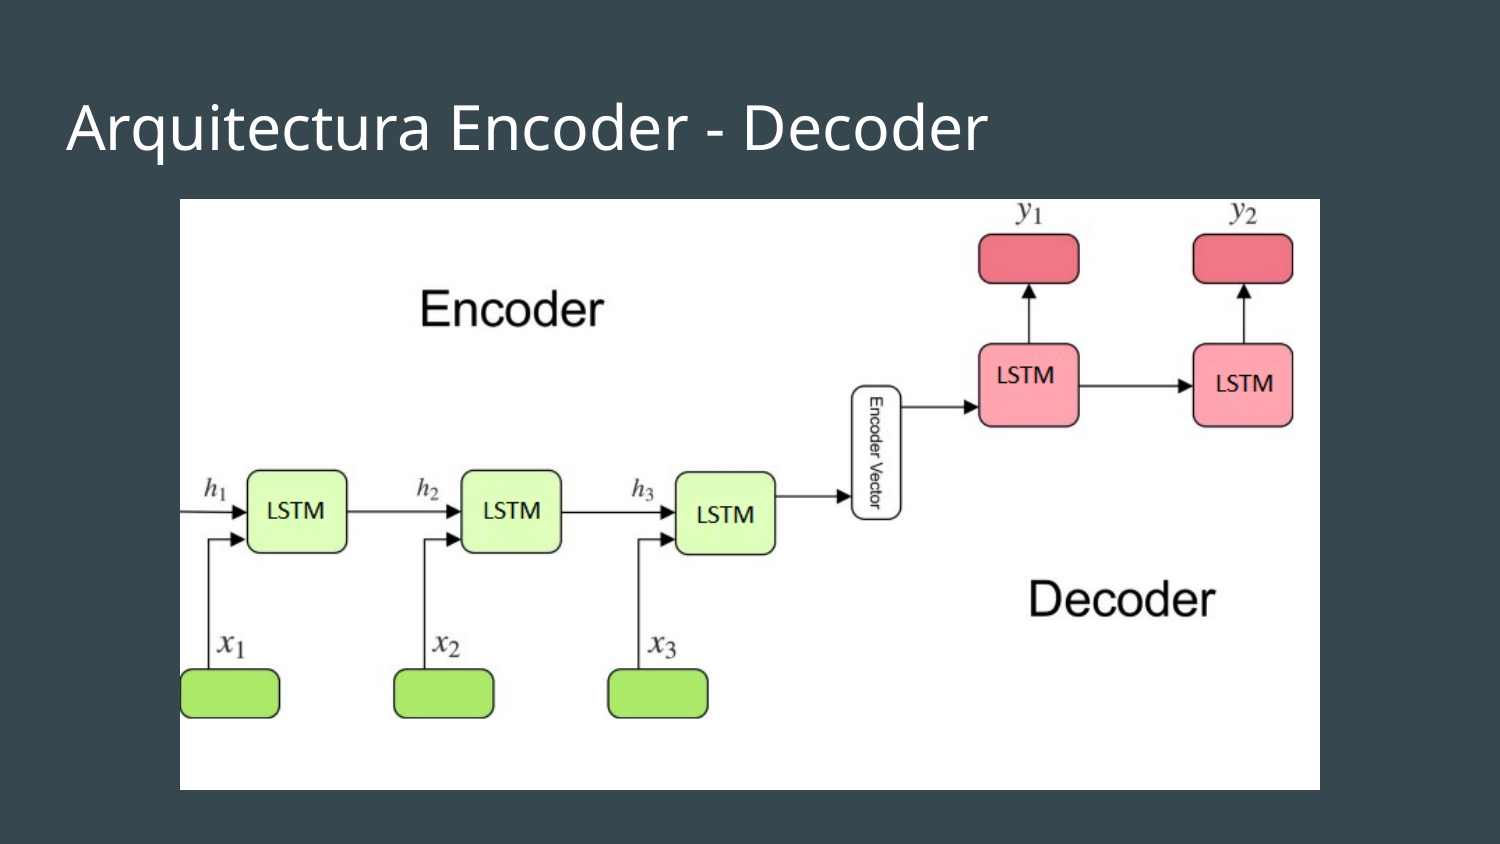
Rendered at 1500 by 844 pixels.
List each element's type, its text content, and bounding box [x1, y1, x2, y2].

picture [179, 199, 1320, 790]
title Arquitectura Encoder - Decoder [51, 72, 1449, 167]
